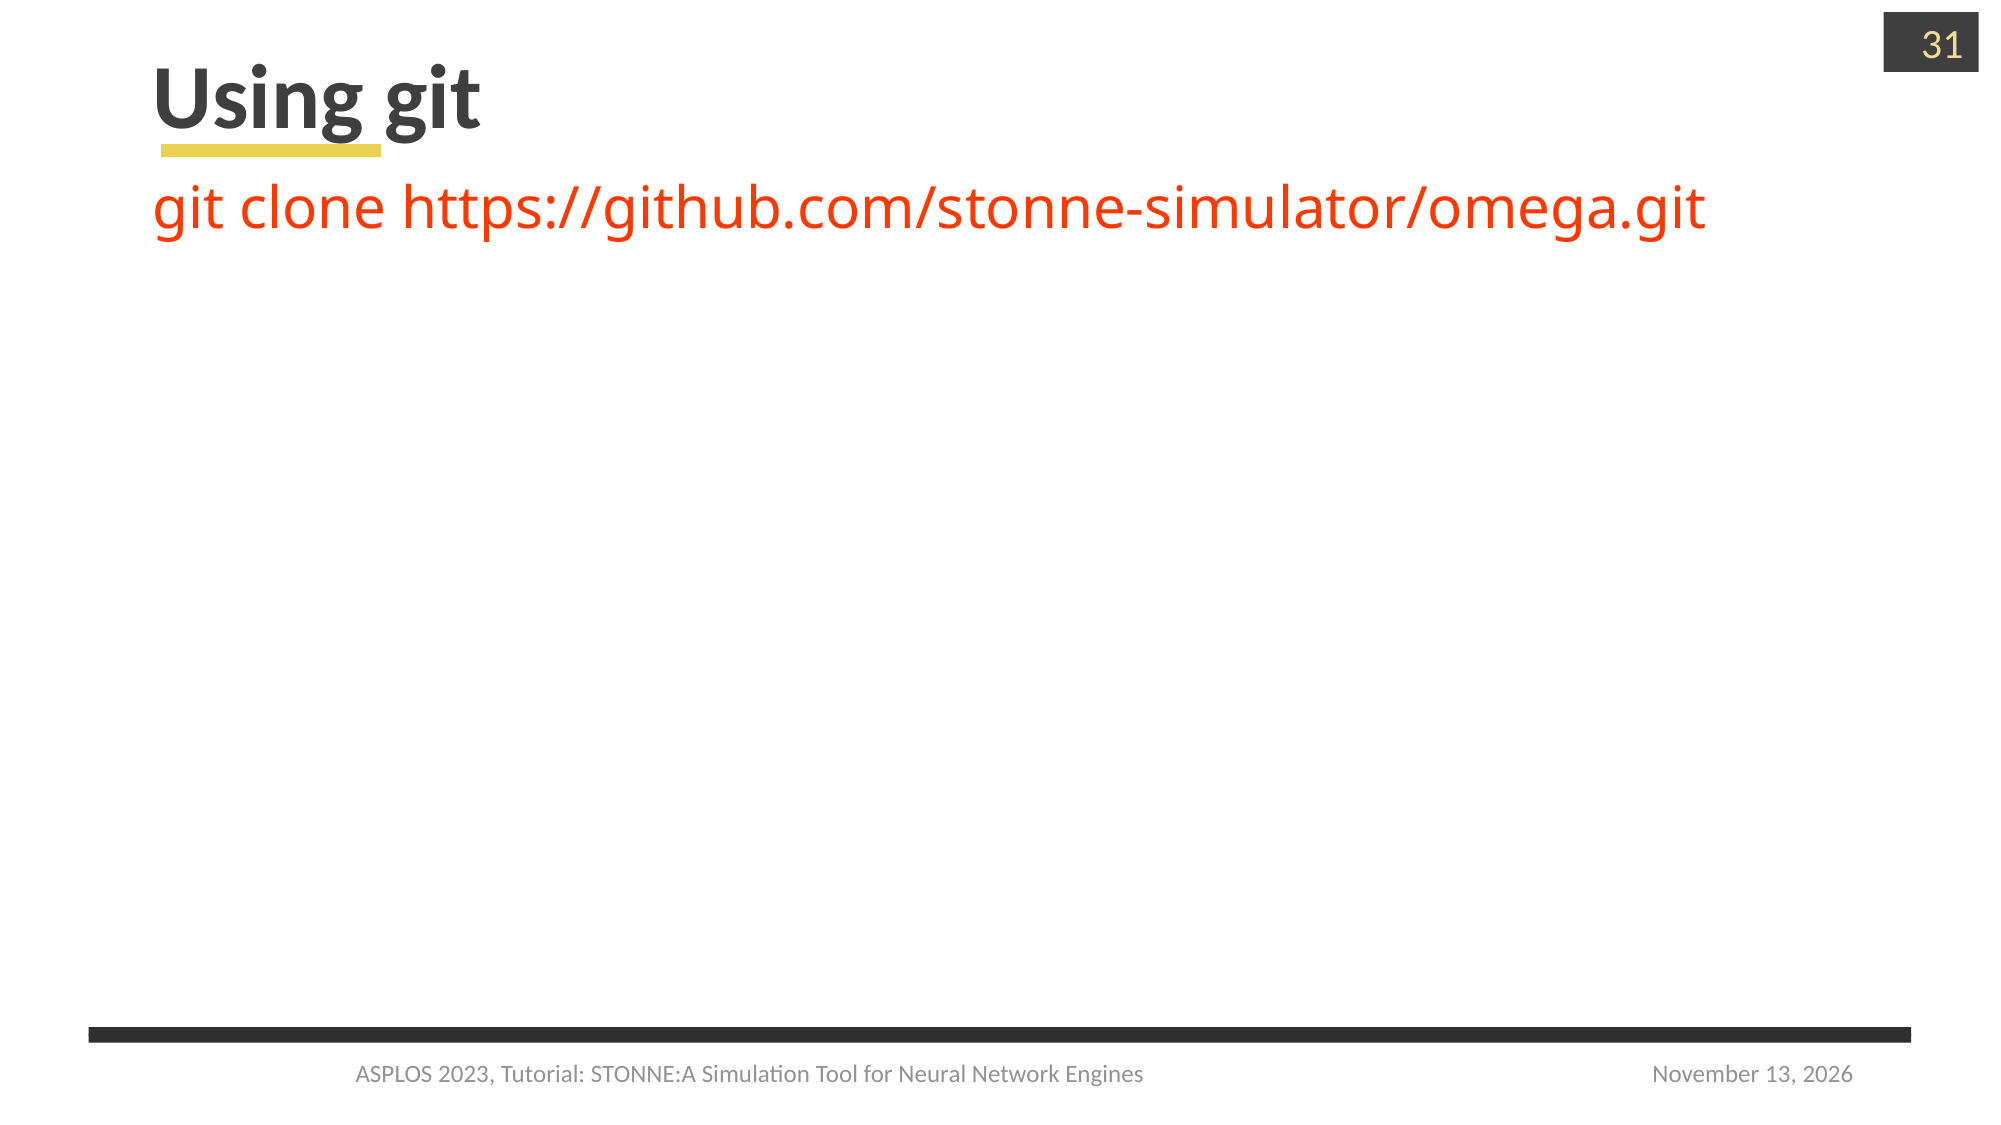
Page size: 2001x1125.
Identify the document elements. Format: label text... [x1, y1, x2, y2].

footer ASPLOS 2023, Tutorial: STONNE:A Simulation Tool for Neural Network Engines [137, 1042, 1364, 1103]
slide_number 31 [1883, 12, 1979, 72]
title Using git [137, 42, 1477, 151]
list git clone https://github.com/stonne-simulator/omega.git [137, 170, 1863, 1014]
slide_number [1637, 1042, 1979, 1103]
